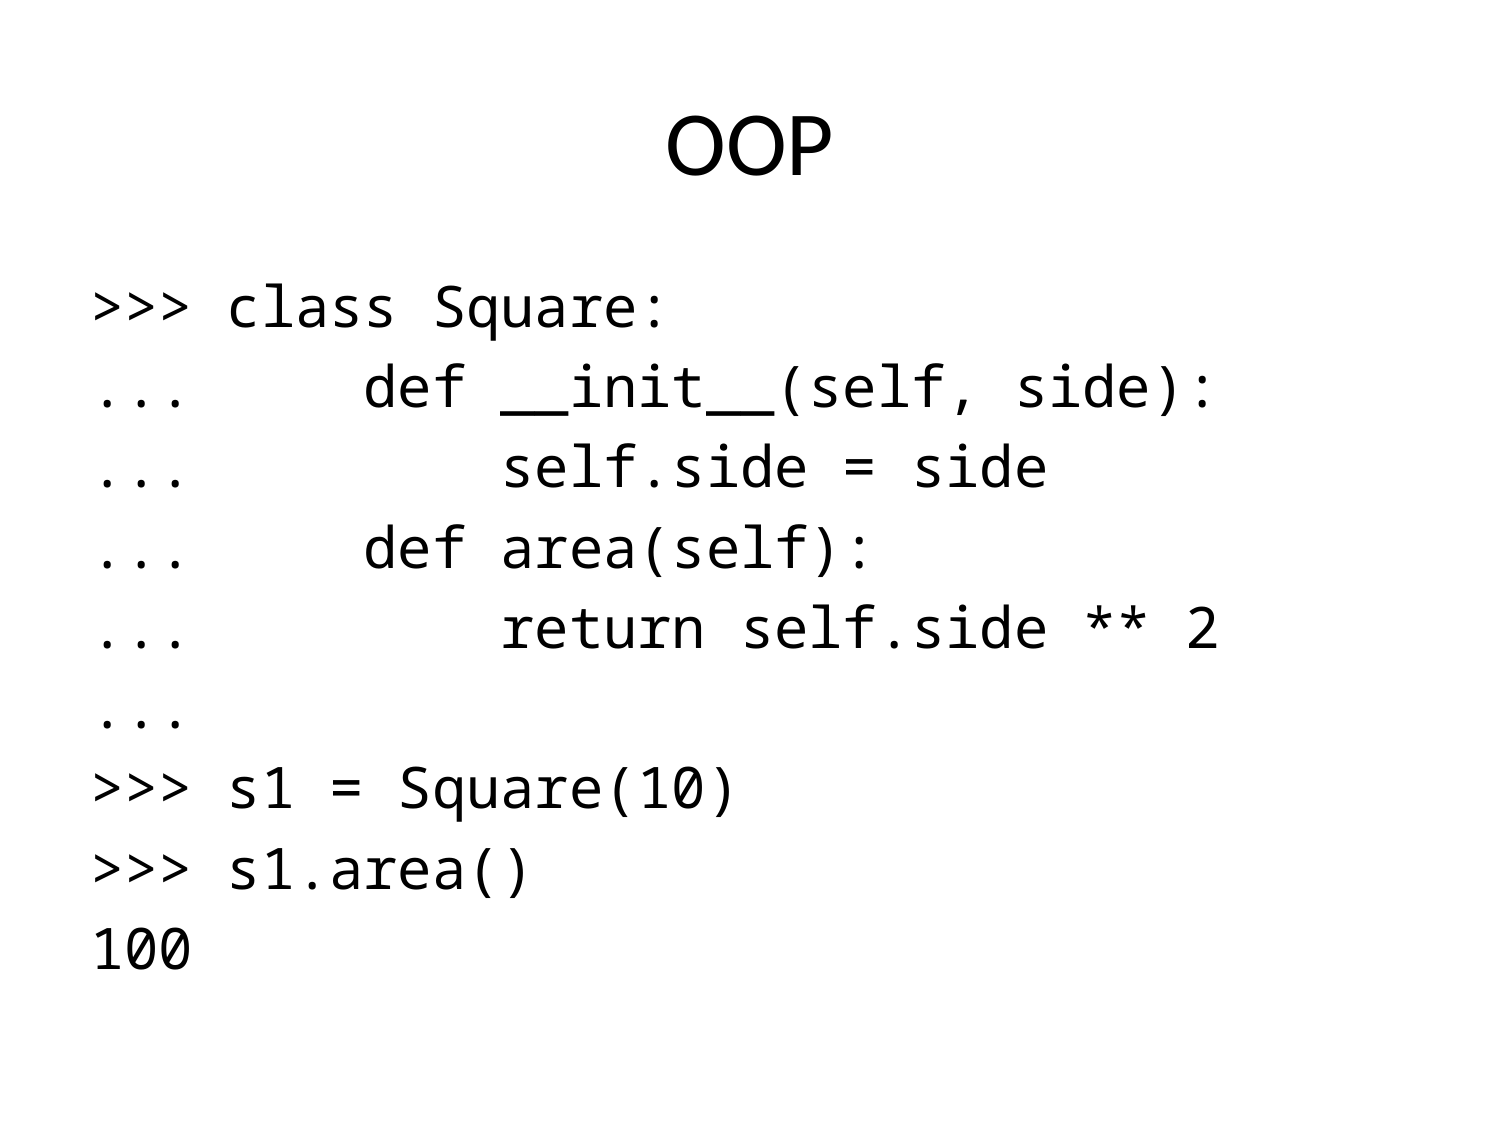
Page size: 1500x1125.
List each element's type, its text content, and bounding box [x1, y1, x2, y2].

list >>> class Square: ... def __init__(self, side): ... self.side = side ... def area(self): ... return self.side ** 2 ... >>> s1 = Square(10) >>> s1.area() 100 [75, 262, 1425, 1005]
title OOP [75, 45, 1425, 233]
